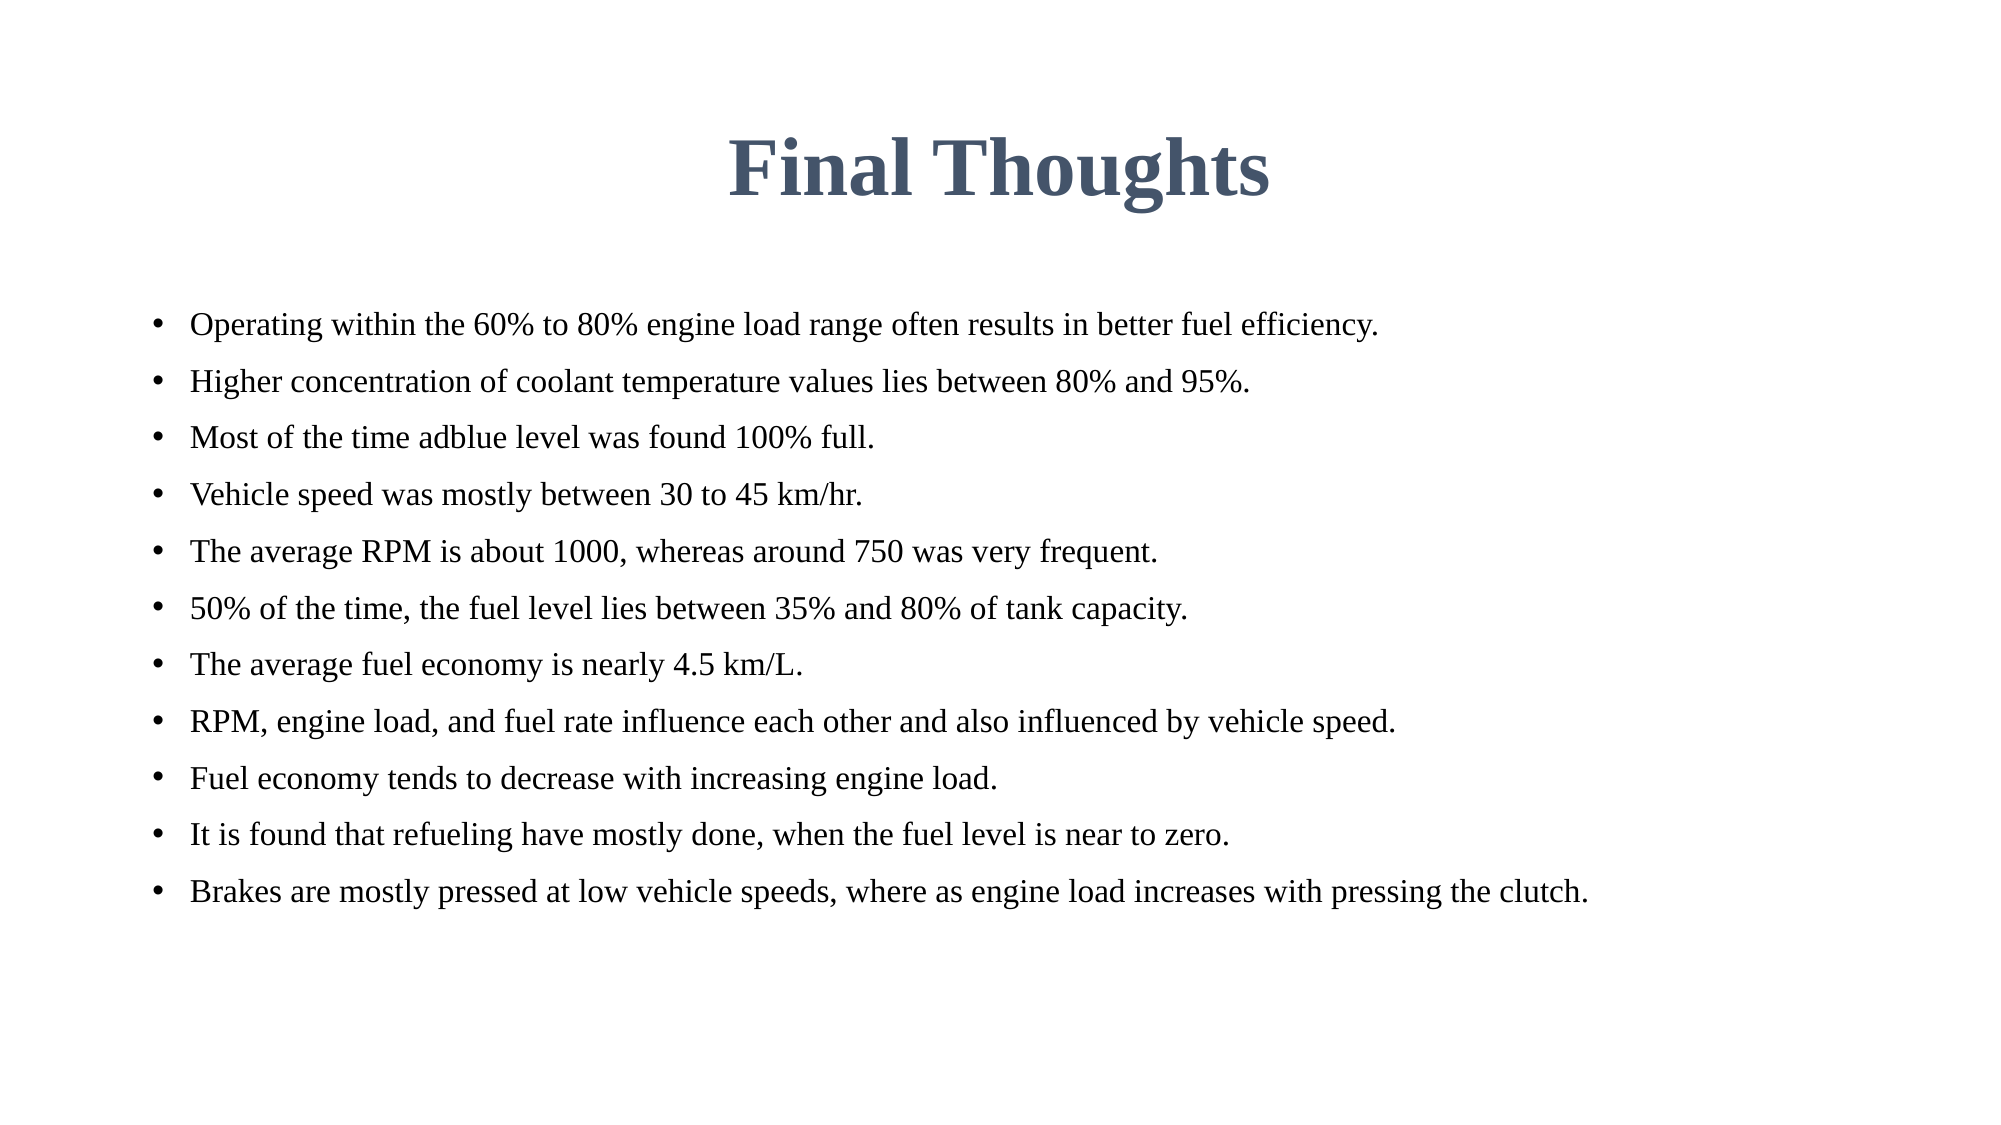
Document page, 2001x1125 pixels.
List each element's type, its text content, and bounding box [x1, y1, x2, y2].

title Final Thoughts [137, 59, 1863, 278]
list Operating within the 60% to 80% engine load range often results in better fuel efficiency. Higher concentration of coolant temperature values lies between 80% and 95%. Most of the time adblue level was found 100% full. Vehicle speed was mostly between 30 to 45 km/hr. The average RPM is about 1000, whereas around 750 was very frequent. 50% of the time, the fuel level lies between 35% and 80% of tank capacity. The average fuel economy is nearly 4.5 km/L. RPM, engine load, and fuel rate influence each other and also influenced by vehicle speed. Fuel economy tends to decrease with increasing engine load. It is found that refueling have mostly done, when the fuel level is near to zero. Brakes are mostly pressed at low vehicle speeds, where as engine load increases with pressing the clutch. [137, 299, 1863, 1014]
